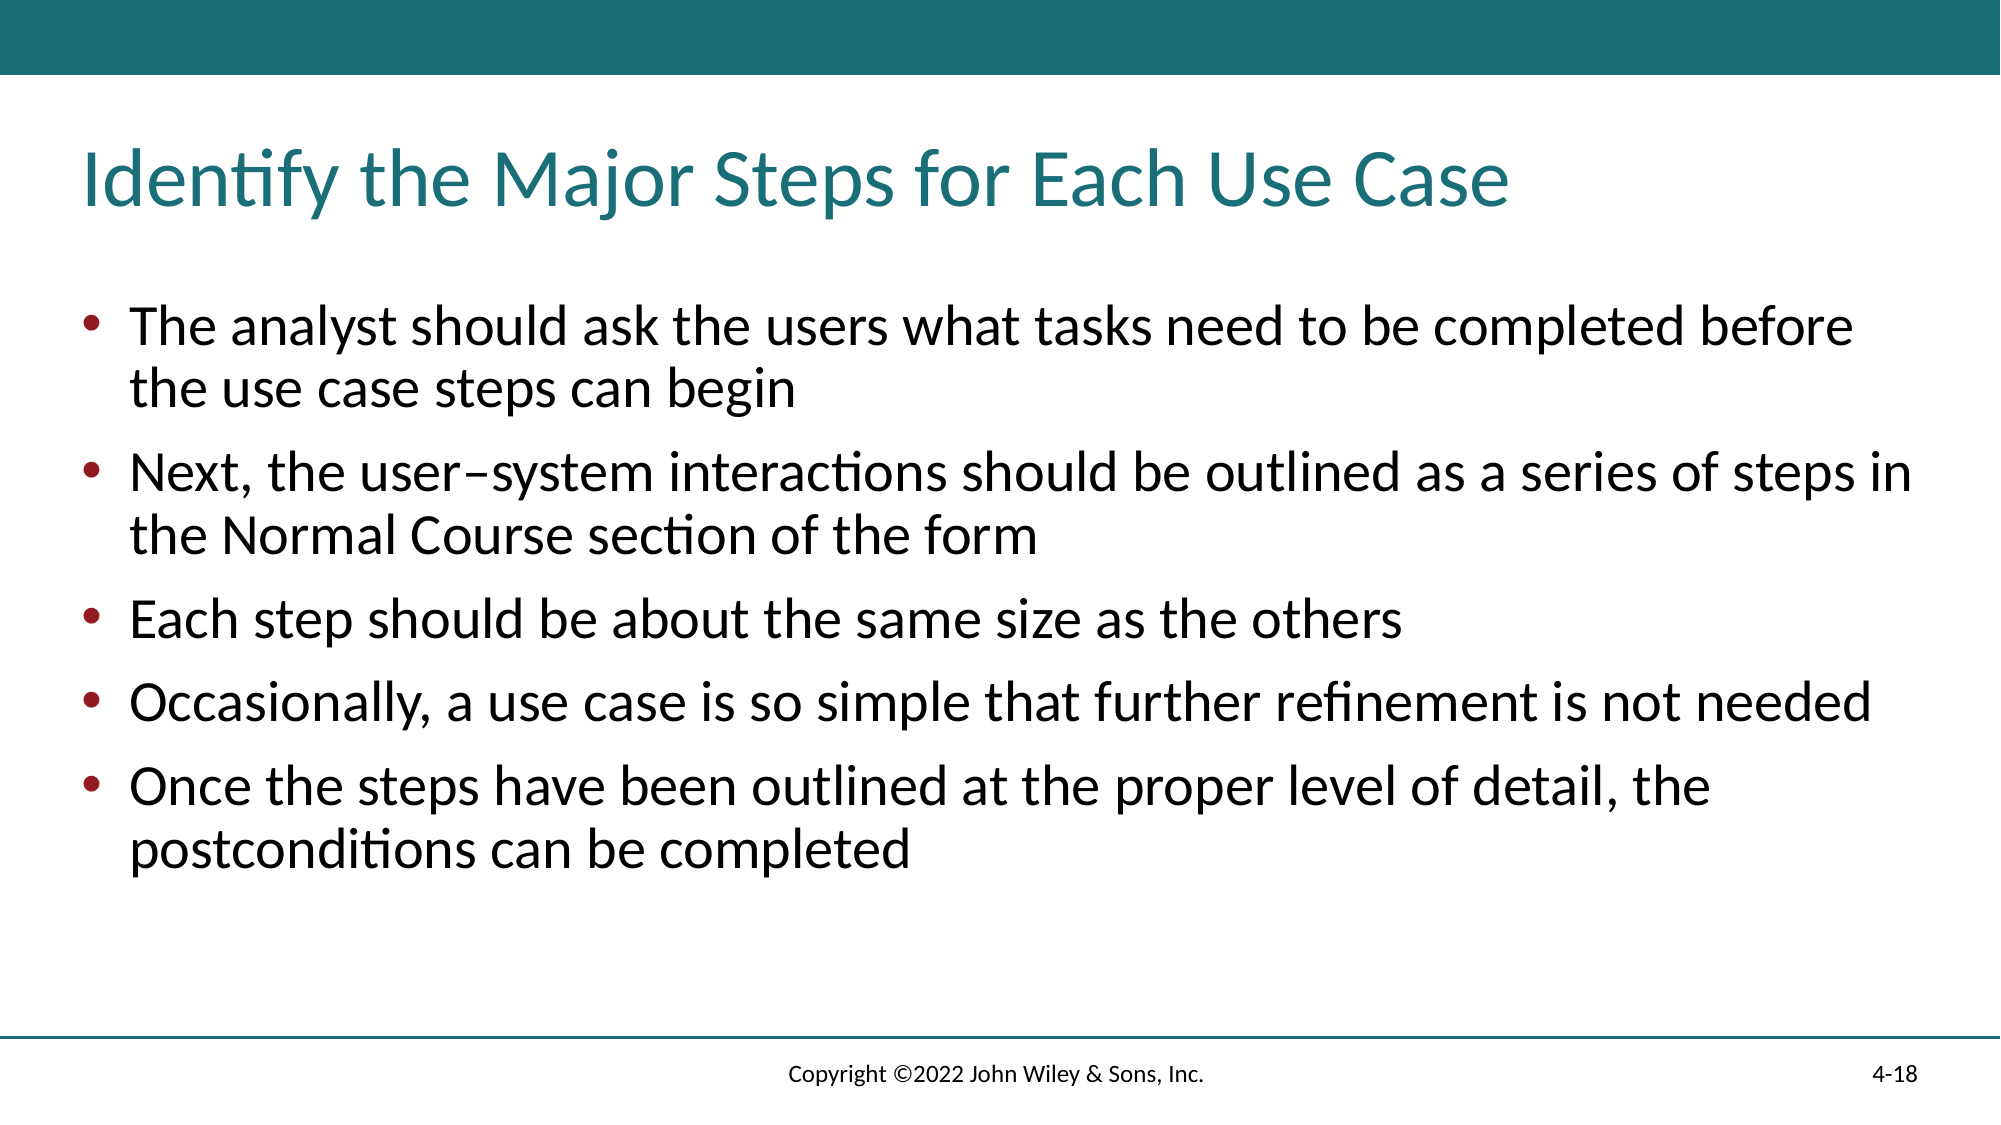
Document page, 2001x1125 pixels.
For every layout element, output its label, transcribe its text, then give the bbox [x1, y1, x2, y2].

list The analyst should ask the users what tasks need to be completed before the use case steps can begin Next, the user–system interactions should be outlined as a series of steps in the Normal Course section of the form Each step should be about the same size as the others Occasionally, a use case is so simple that further refinement is not needed Once the steps have been outlined at the proper level of detail, the postconditions can be completed [66, 287, 1934, 1025]
slide_number 4-18 [1412, 1042, 1934, 1103]
title Identify the Major Steps for Each Use Case [66, 127, 1934, 287]
footer Copyright ©2022 John Wiley & Sons, Inc. [662, 1042, 1338, 1103]
